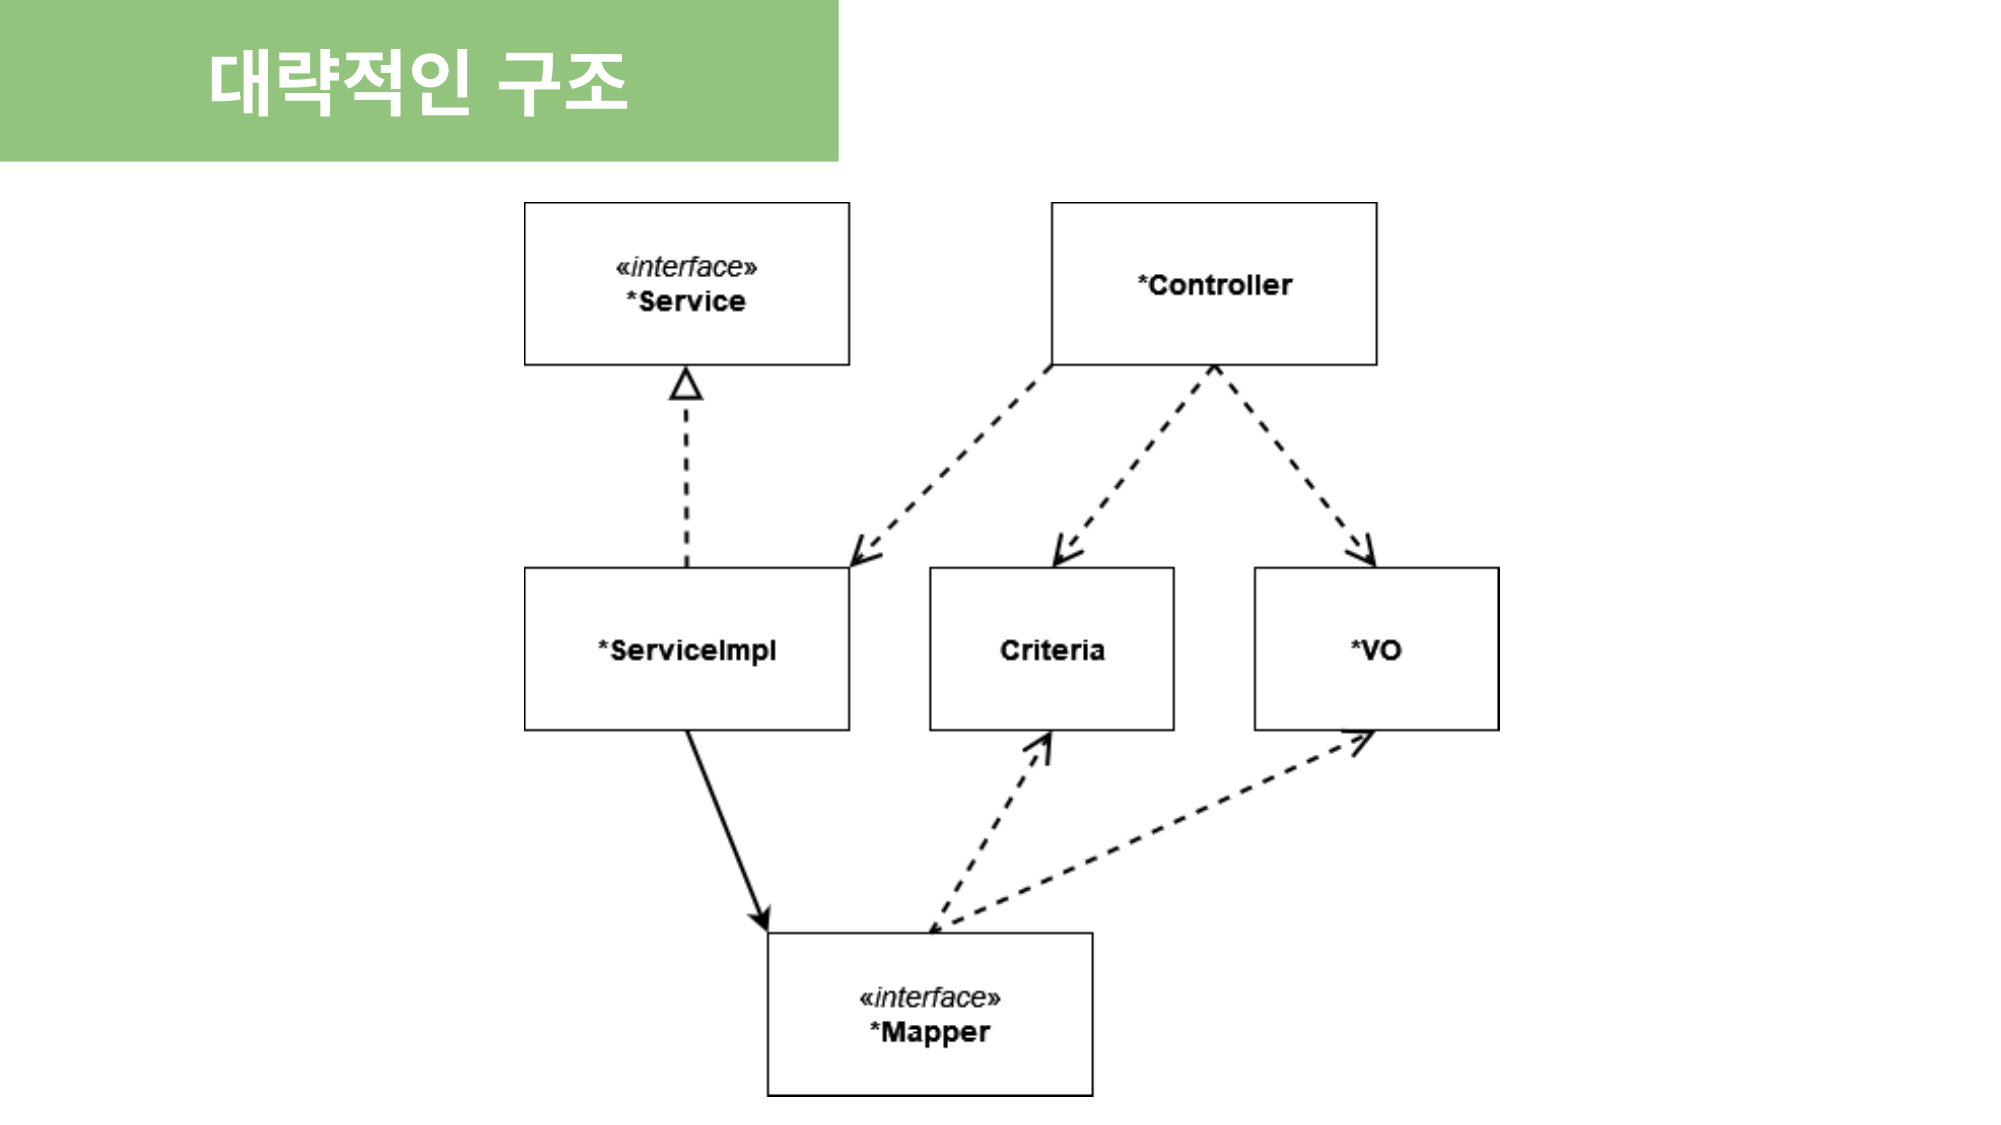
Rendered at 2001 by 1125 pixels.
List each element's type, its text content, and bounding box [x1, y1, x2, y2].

text_box 대략적인 구조 [0, 0, 839, 162]
picture [524, 202, 1501, 1097]
